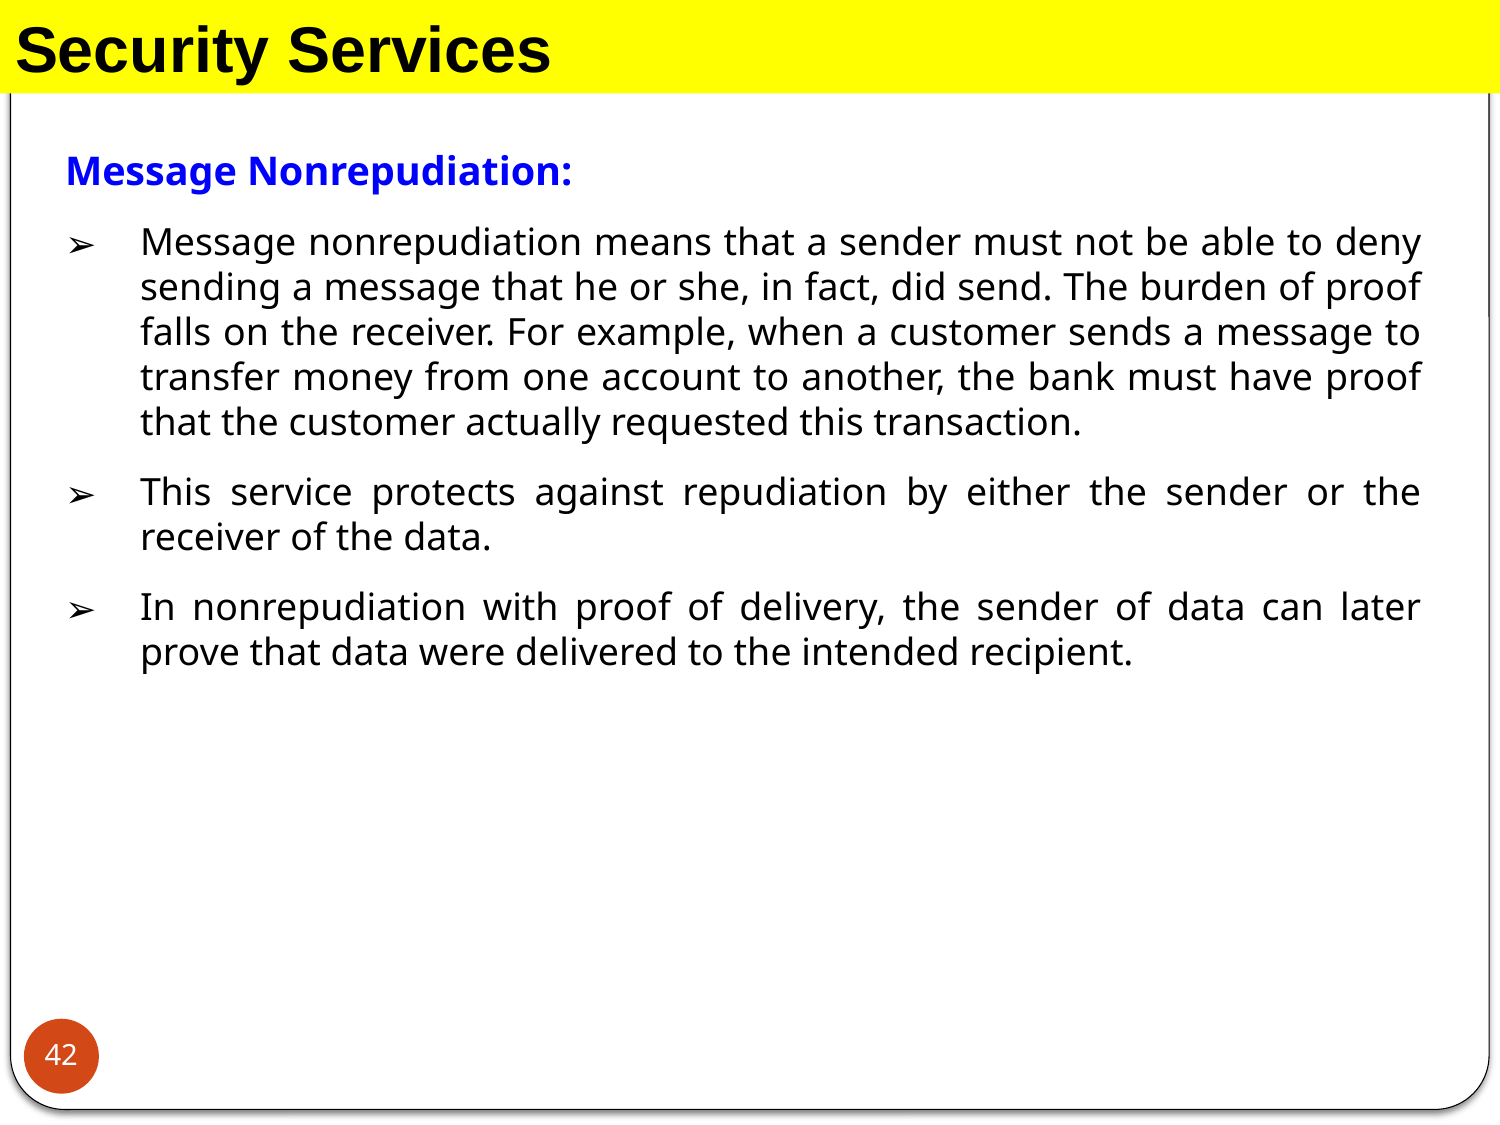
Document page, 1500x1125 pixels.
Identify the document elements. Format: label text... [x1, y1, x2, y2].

slide_number 42 [23, 1018, 99, 1094]
text_box Security Services [0, 0, 1500, 94]
text_box Message Nonrepudiation: Message nonrepudiation means that a sender must not be able to deny sending a message that he or she, in fact, did send. The burden of proof falls on the receiver. For example, when a customer sends a message to transfer money from one account to another, the bank must have proof that the customer actually requested this transaction. This service protects against repudiation by either the sender or the receiver of the data. In nonrepudiation with proof of delivery, the sender of data can later prove that data were delivered to the intended recipient. [50, 112, 1438, 706]
